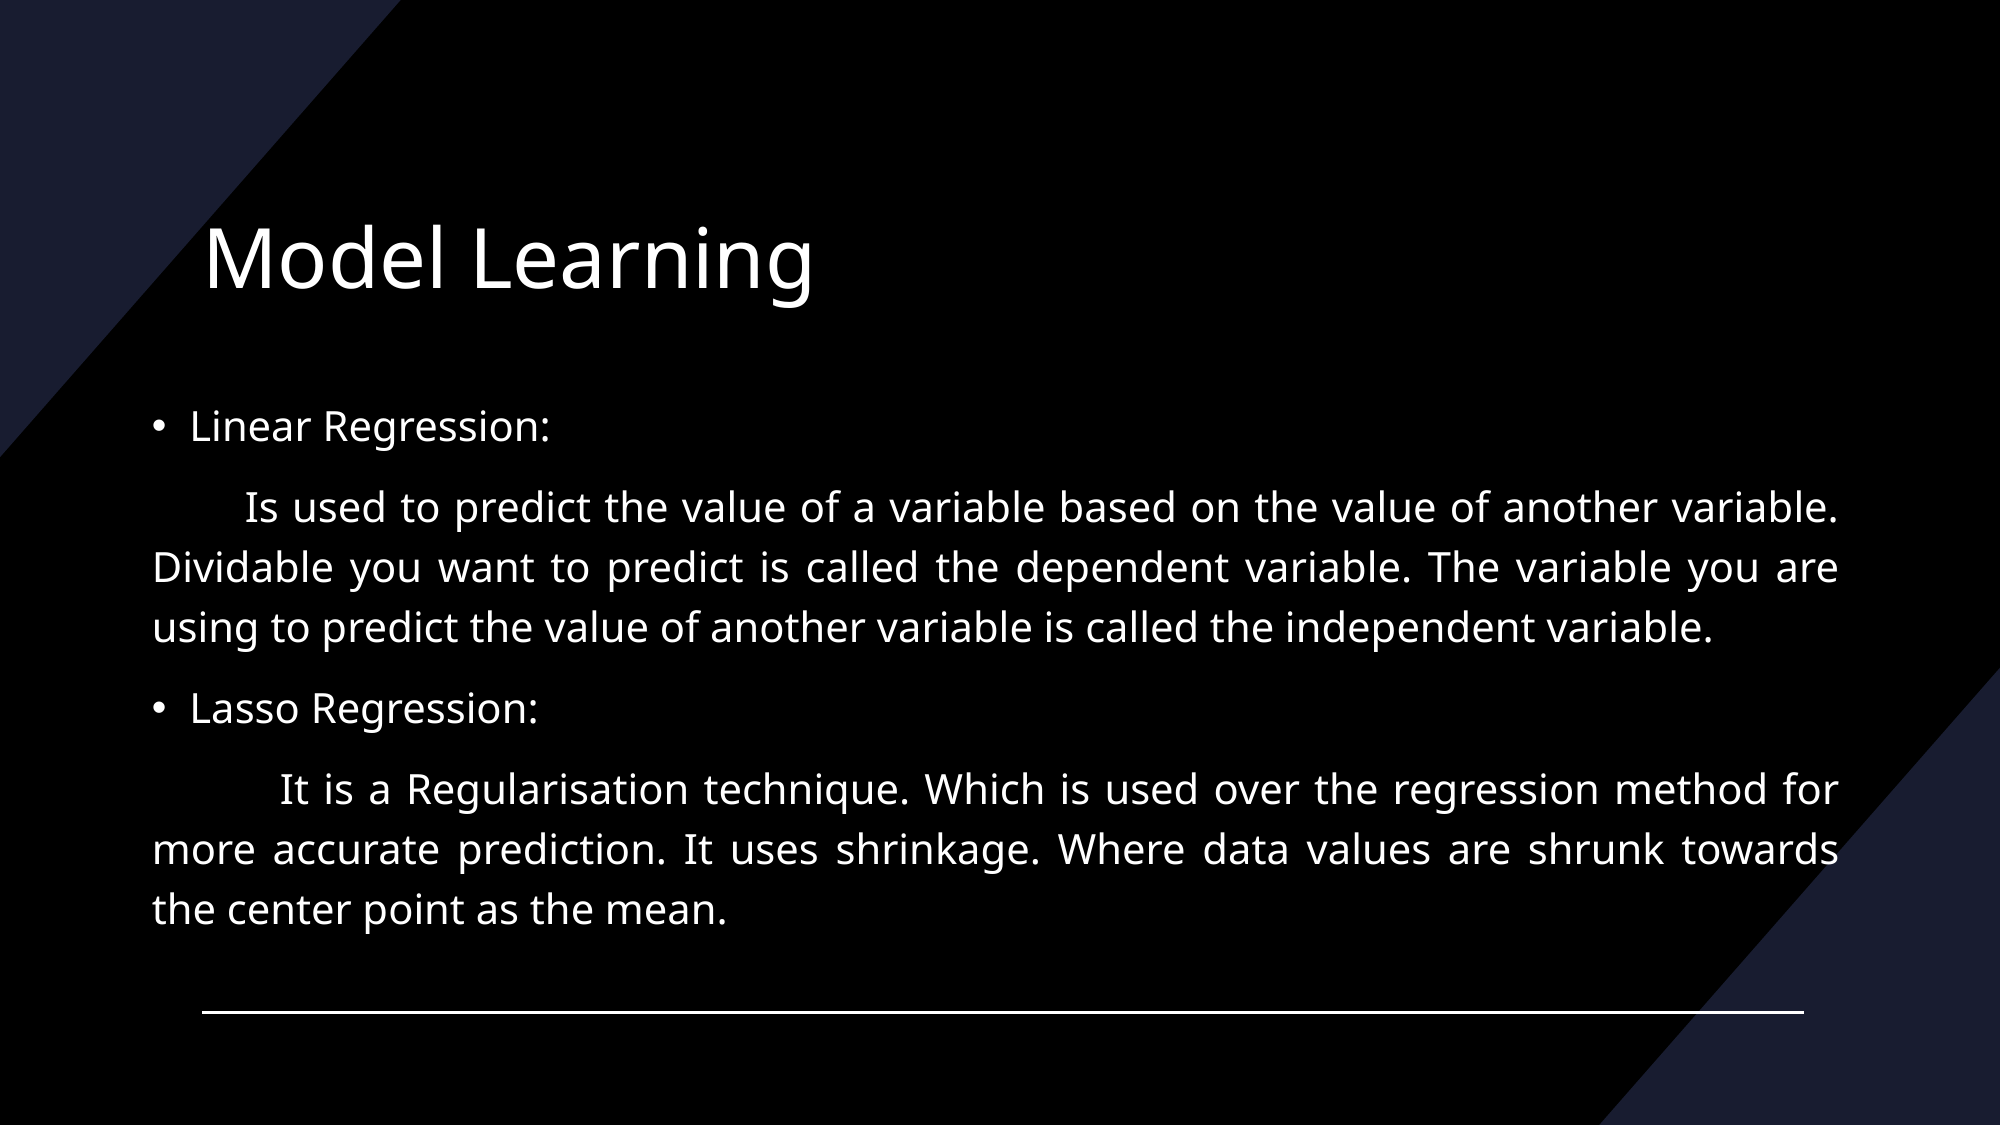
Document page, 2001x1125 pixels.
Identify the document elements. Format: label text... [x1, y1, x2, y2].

list Linear Regression: Is used to predict the value of a variable based on the value of another variable. Dividable you want to predict is called the dependent variable. The variable you are using to predict the value of another variable is called the independent variable. Lasso Regression: It is a Regularisation technique. Which is used over the regression method for more accurate prediction. It uses shrinkage. Where data values are shrunk towards the center point as the mean. [136, 382, 1856, 1050]
title Model Learning [187, 143, 1813, 367]
